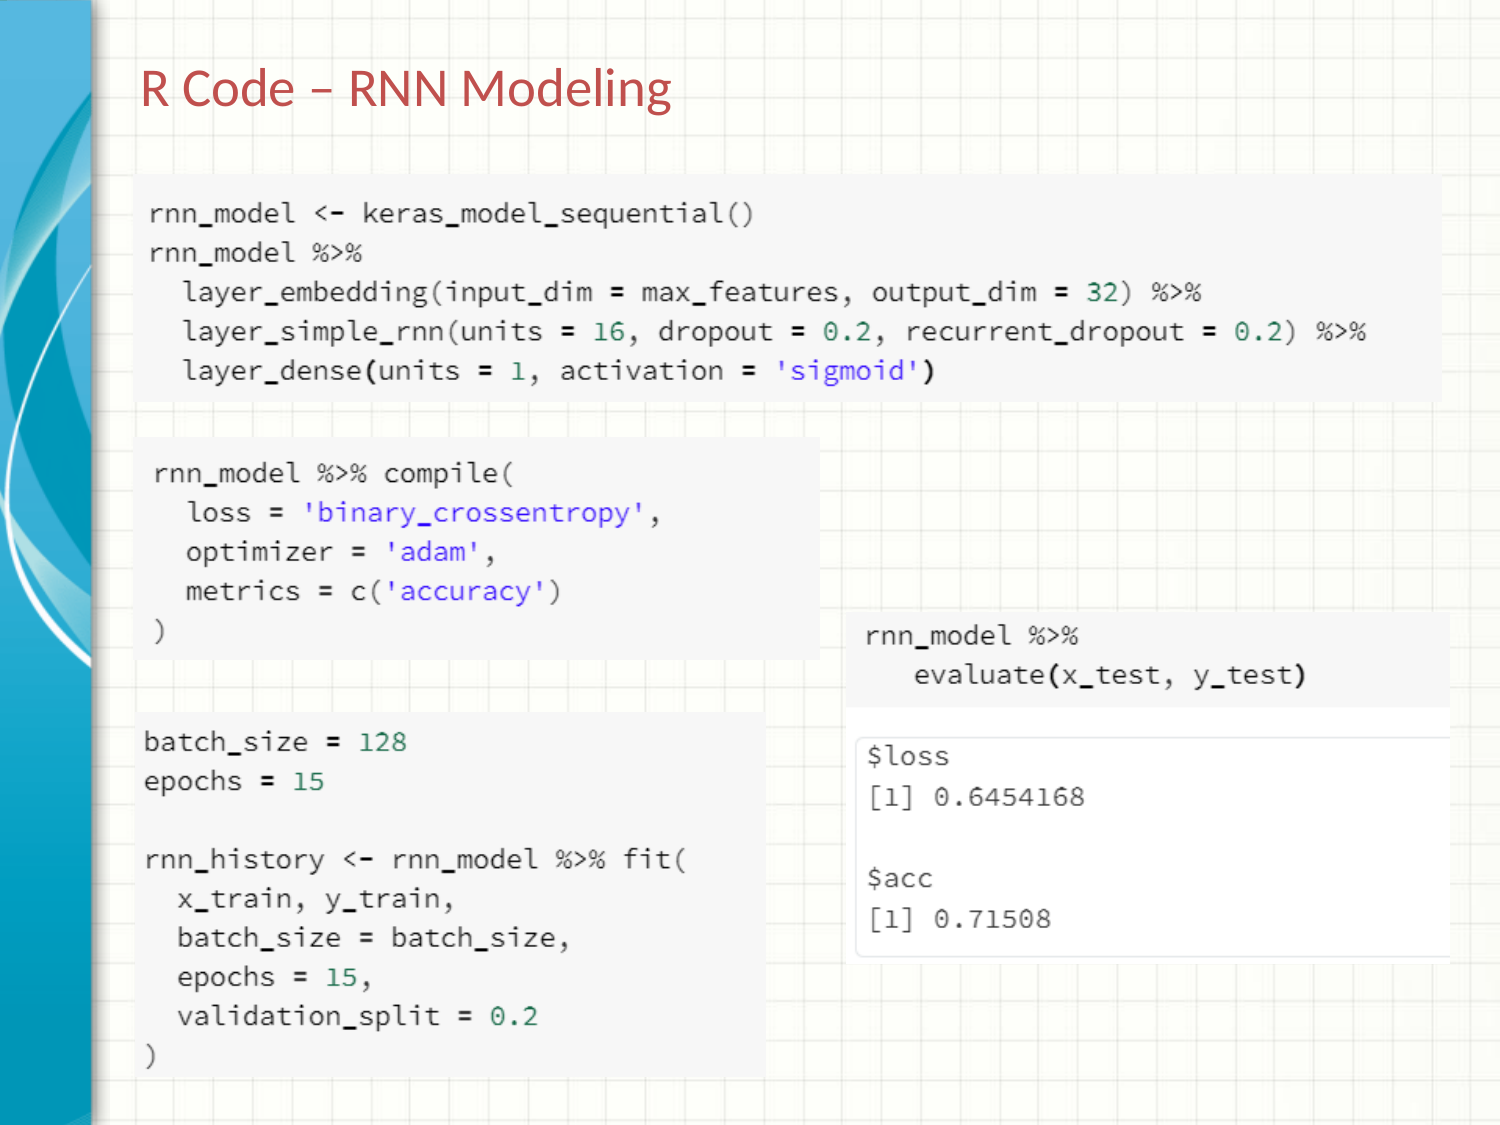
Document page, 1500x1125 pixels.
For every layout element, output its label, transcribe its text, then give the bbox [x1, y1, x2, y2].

picture [0, 0, 1500, 1125]
title R Code – RNN Modeling [125, 44, 1450, 125]
